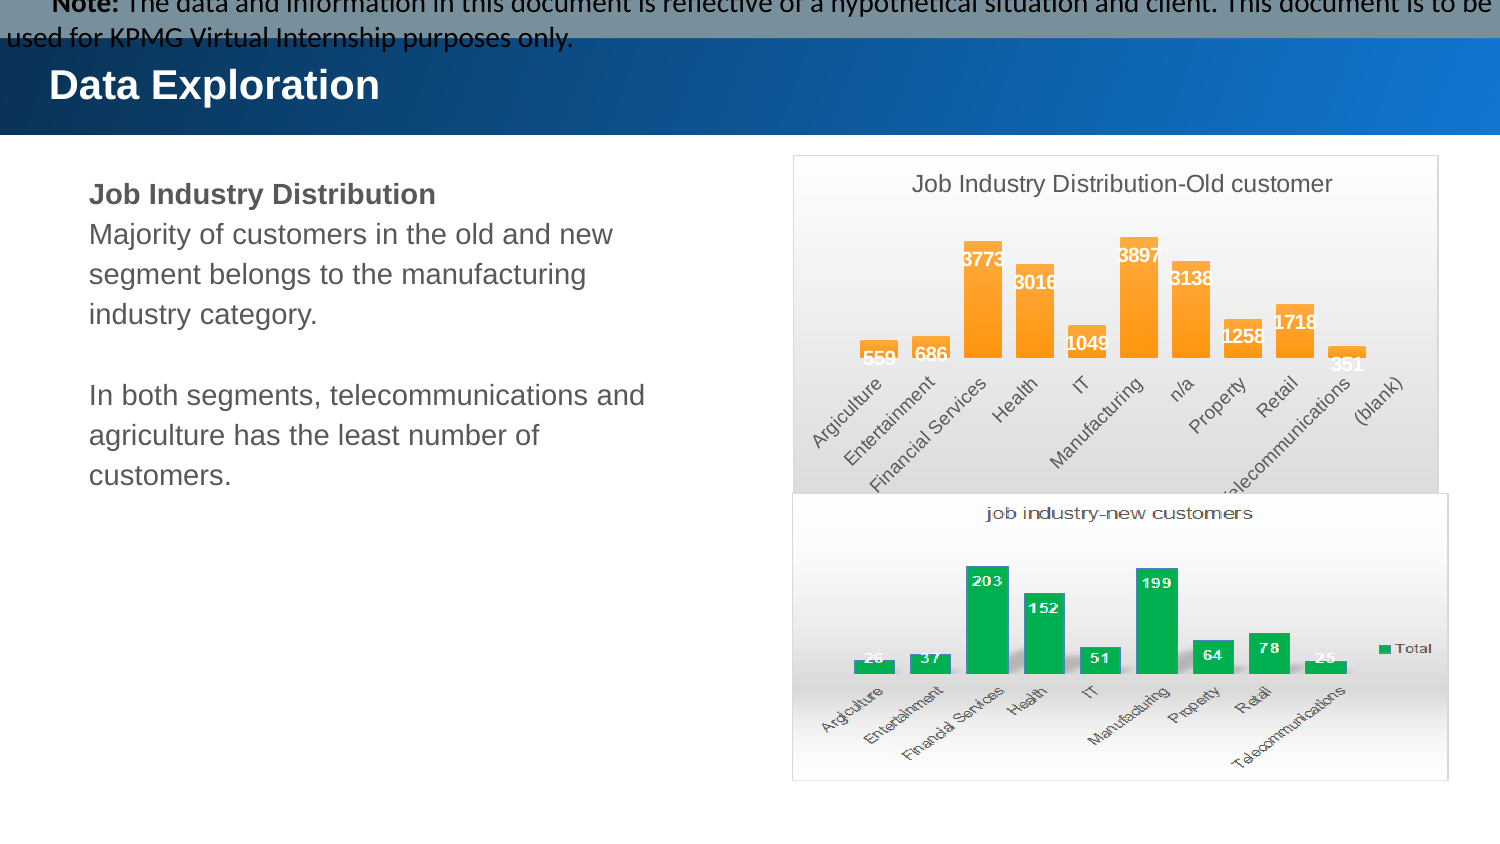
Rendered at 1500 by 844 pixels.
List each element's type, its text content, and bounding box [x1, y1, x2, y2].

list Job Industry Distribution Majority of customers in the old and new segment belongs to the manufacturing industry category. In both segments, telecommunications and agriculture has the least number of customers. [50, 154, 708, 750]
text_box Data Exploration [33, 43, 1439, 124]
text_box Note: The data and information in this document is reflective of a hypothetical situation and client. This document is to be used for KPMG Virtual Internship purposes only. [0, 0, 1500, 39]
text_box [0, 39, 1500, 135]
picture [792, 493, 1450, 781]
chart [792, 154, 1439, 493]
